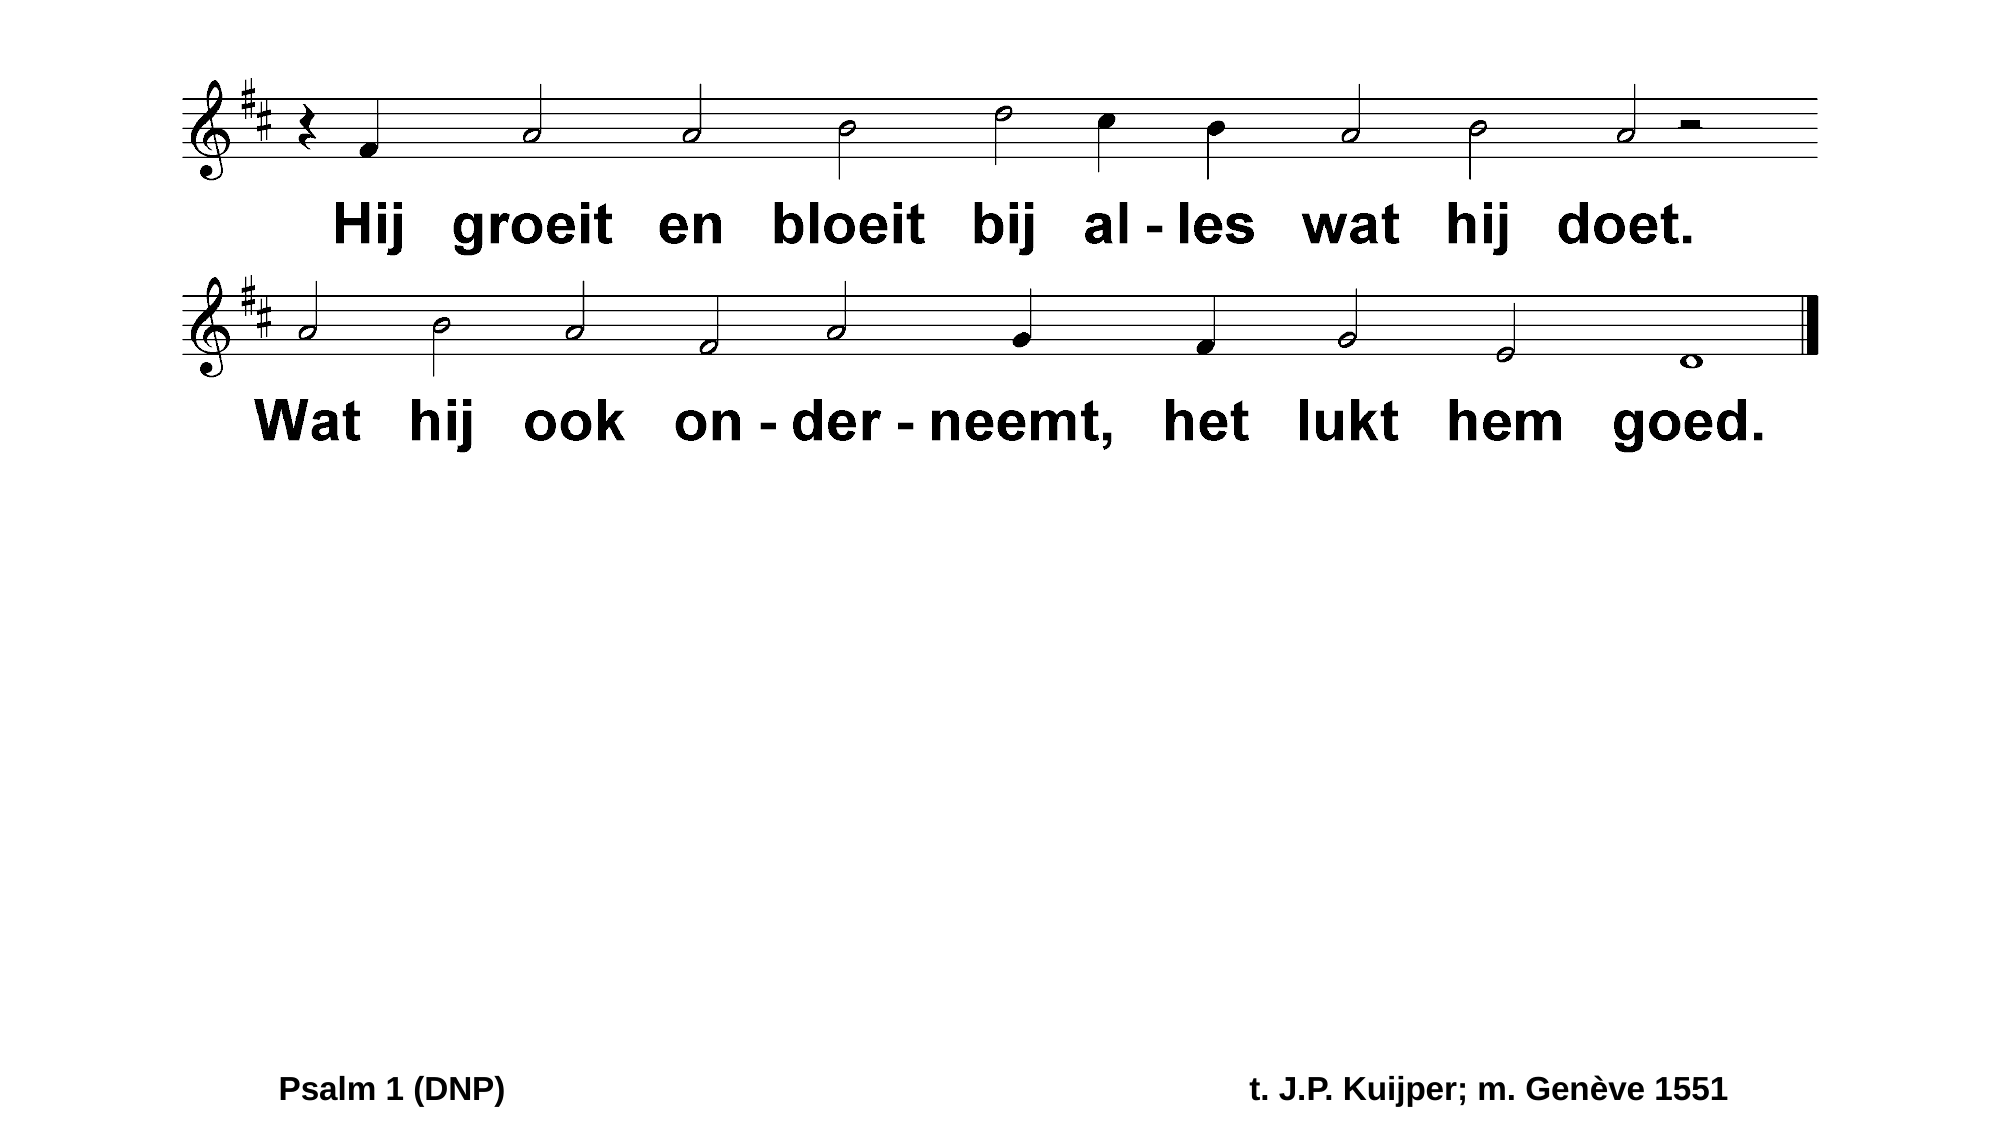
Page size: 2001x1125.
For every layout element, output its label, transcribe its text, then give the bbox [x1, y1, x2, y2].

picture [166, 62, 1834, 468]
text_box Psalm 1 (DNP) t. J.P. Kuijper; m. Genève 1551 [263, 1059, 1745, 1115]
